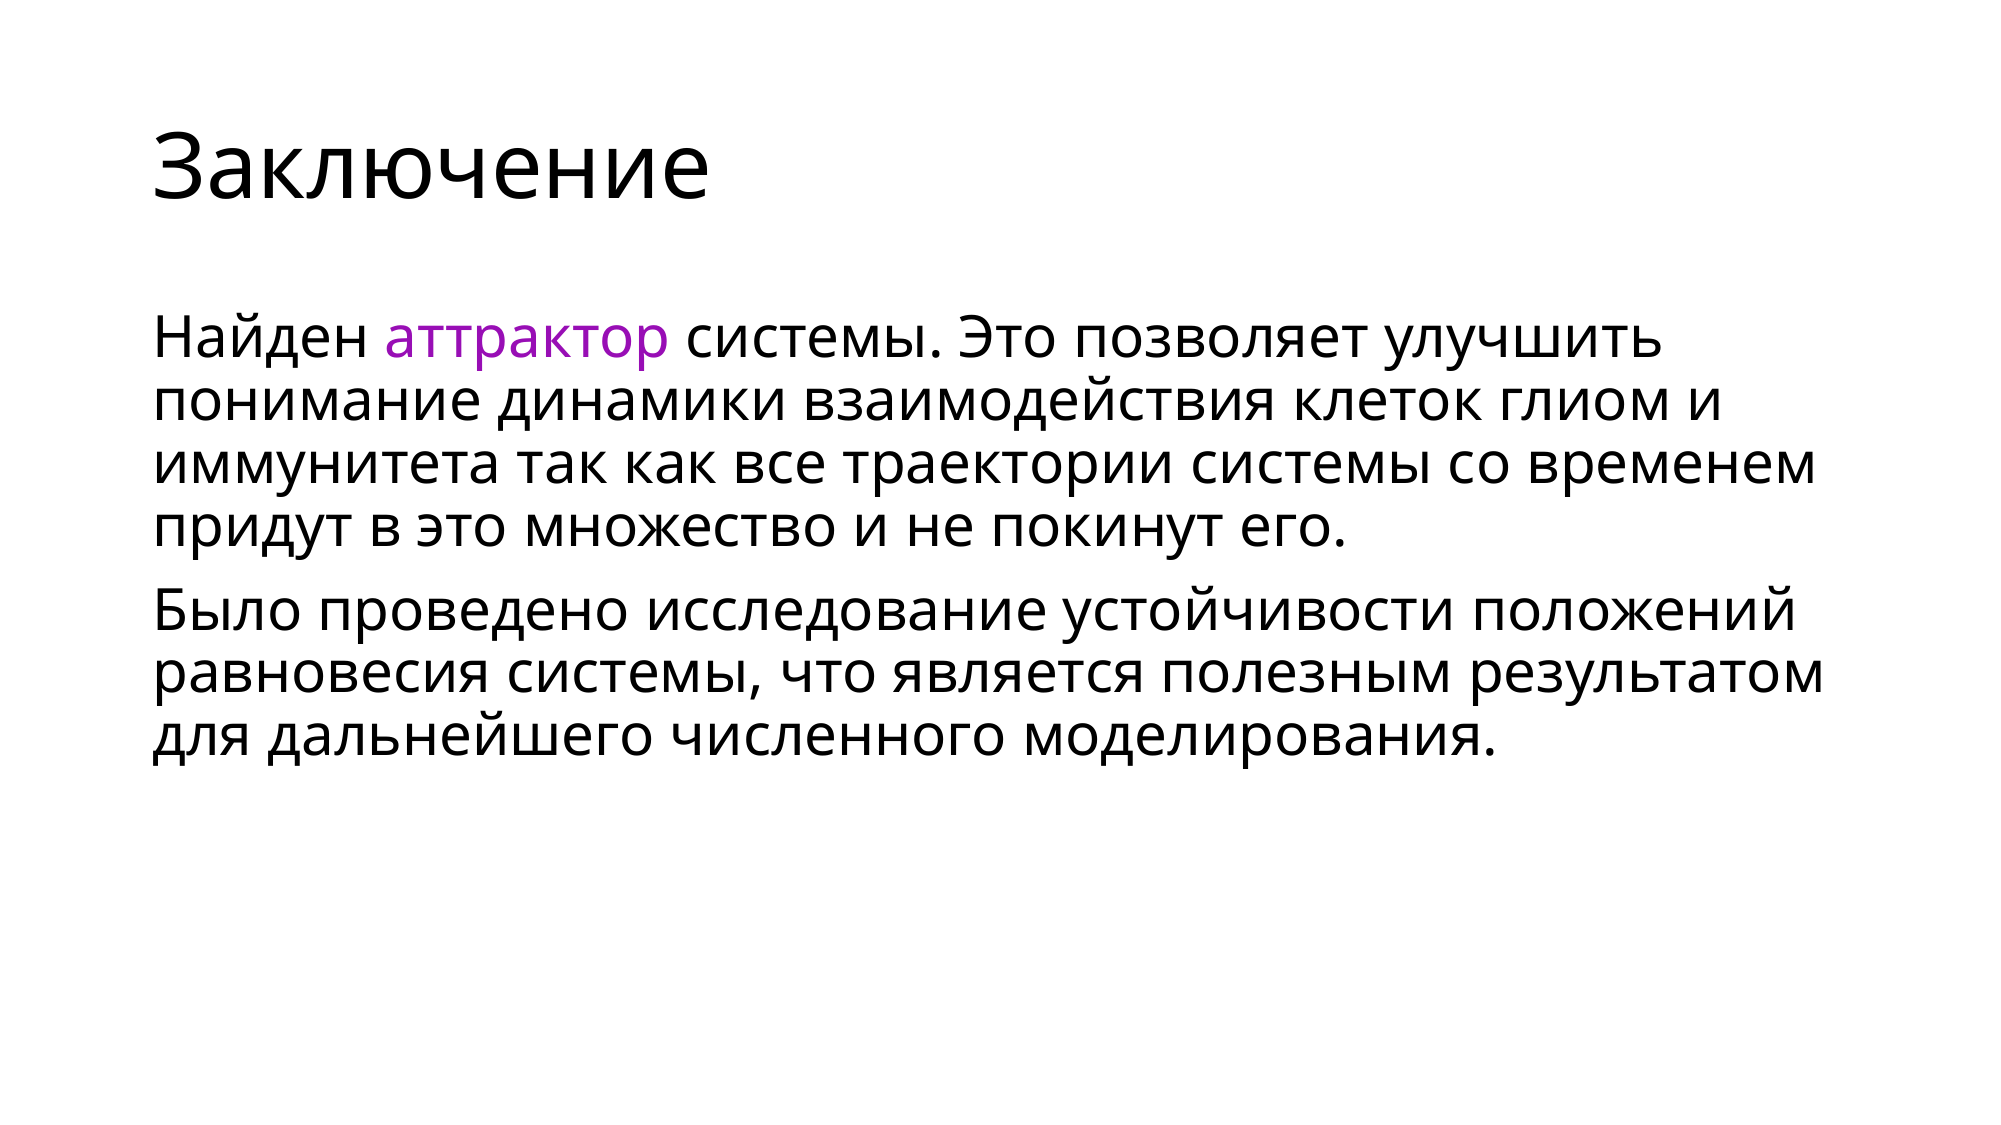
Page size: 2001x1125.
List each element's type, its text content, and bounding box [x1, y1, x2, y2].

list Найден аттрактор системы. Это позволяет улучшить понимание динамики взаимодействия клеток глиом и иммунитета так как все траектории системы со временем придут в это множество и не покинут его. Было проведено исследование устойчивости положений равновесия системы, что является полезным результатом для дальнейшего численного моделирования. [137, 299, 1863, 1014]
title Заключение [137, 59, 1863, 278]
